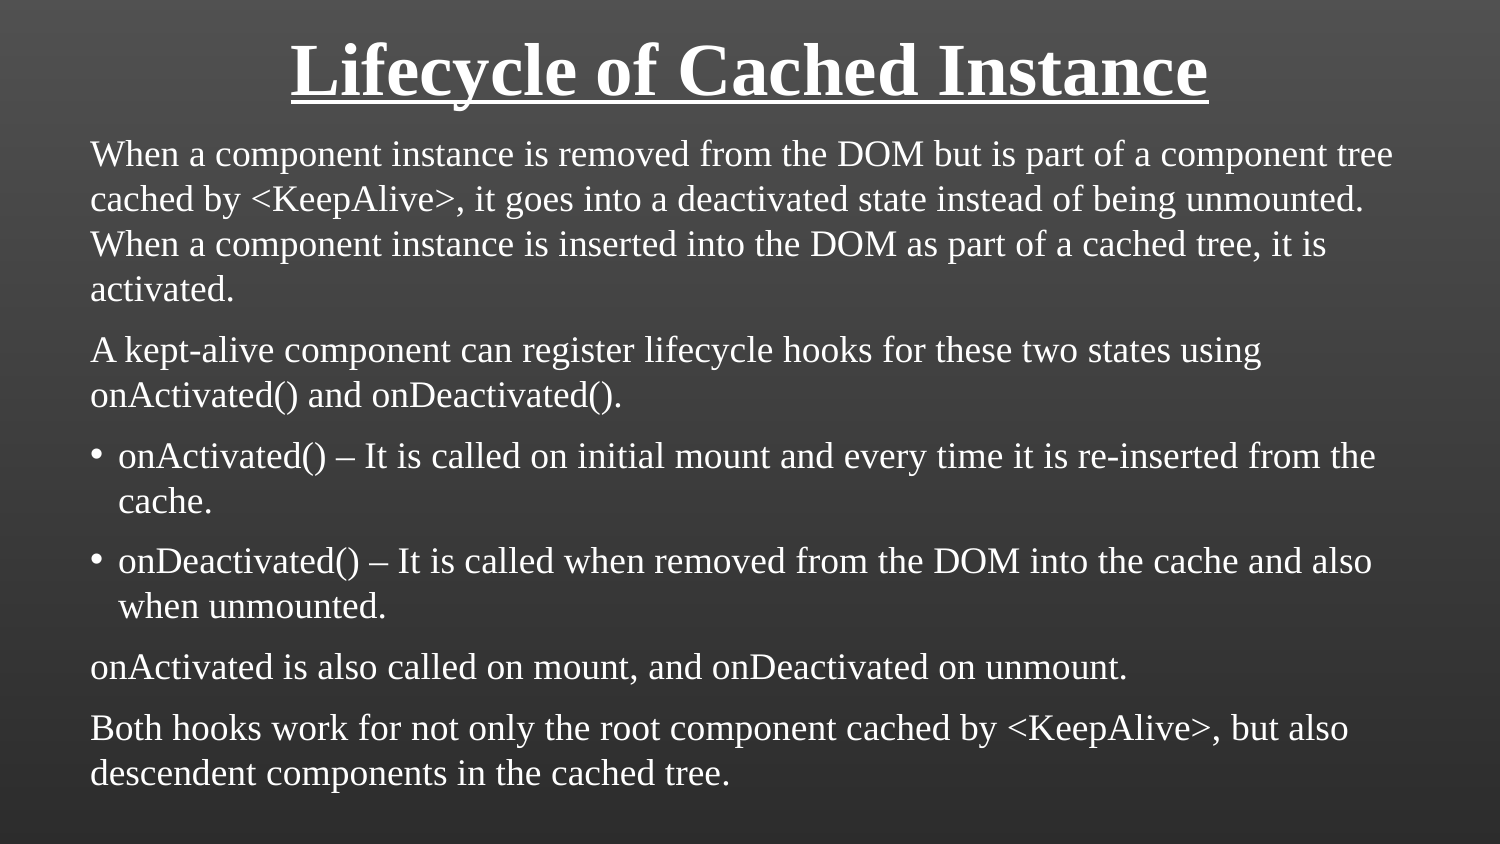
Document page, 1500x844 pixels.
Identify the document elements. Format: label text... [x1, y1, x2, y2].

text_box Lifecycle of Cached Instance [74, 9, 1425, 122]
list When a component instance is removed from the DOM but is part of a component tree cached by <KeepAlive>, it goes into a deactivated state instead of being unmounted. When a component instance is inserted into the DOM as part of a cached tree, it is activated. A kept-alive component can register lifecycle hooks for these two states using onActivated() and onDeactivated(). onActivated() – It is called on initial mount and every time it is re-inserted from the cache. onDeactivated() – It is called when removed from the DOM into the cache and also when unmounted. onActivated is also called on mount, and onDeactivated on unmount. Both hooks work for not only the root component cached by <KeepAlive>, but also descendent components in the cached tree. [75, 122, 1425, 822]
